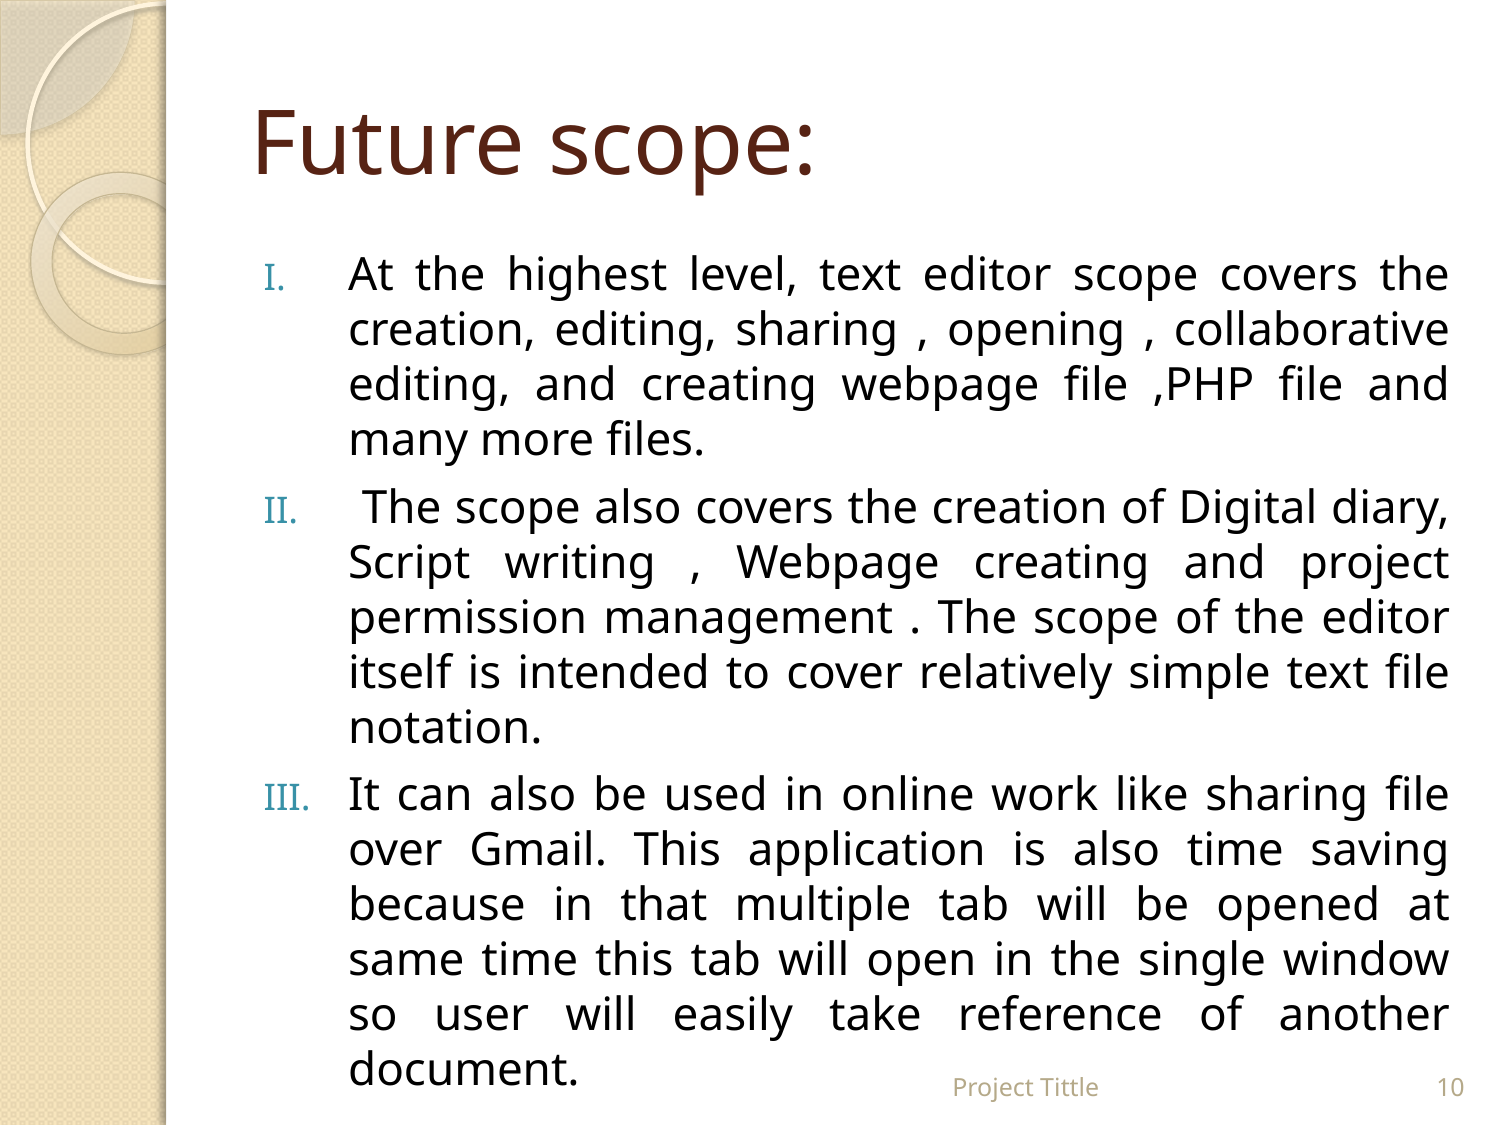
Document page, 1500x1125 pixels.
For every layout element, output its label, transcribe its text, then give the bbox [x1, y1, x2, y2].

title Future scope: [235, 45, 1466, 233]
list At the highest level, text editor scope covers the creation, editing, sharing , opening , collaborative editing, and creating webpage file ,PHP file and many more files. The scope also covers the creation of Digital diary, Script writing , Webpage creating and project permission management . The scope of the editor itself is intended to cover relatively simple text file notation. It can also be used in online work like sharing file over Gmail. This application is also time saving because in that multiple tab will be opened at same time this tab will open in the single window so user will easily take reference of another document. [235, 237, 1466, 1025]
footer Project Tittle [937, 1034, 1413, 1113]
slide_number 10 [1413, 1034, 1488, 1113]
